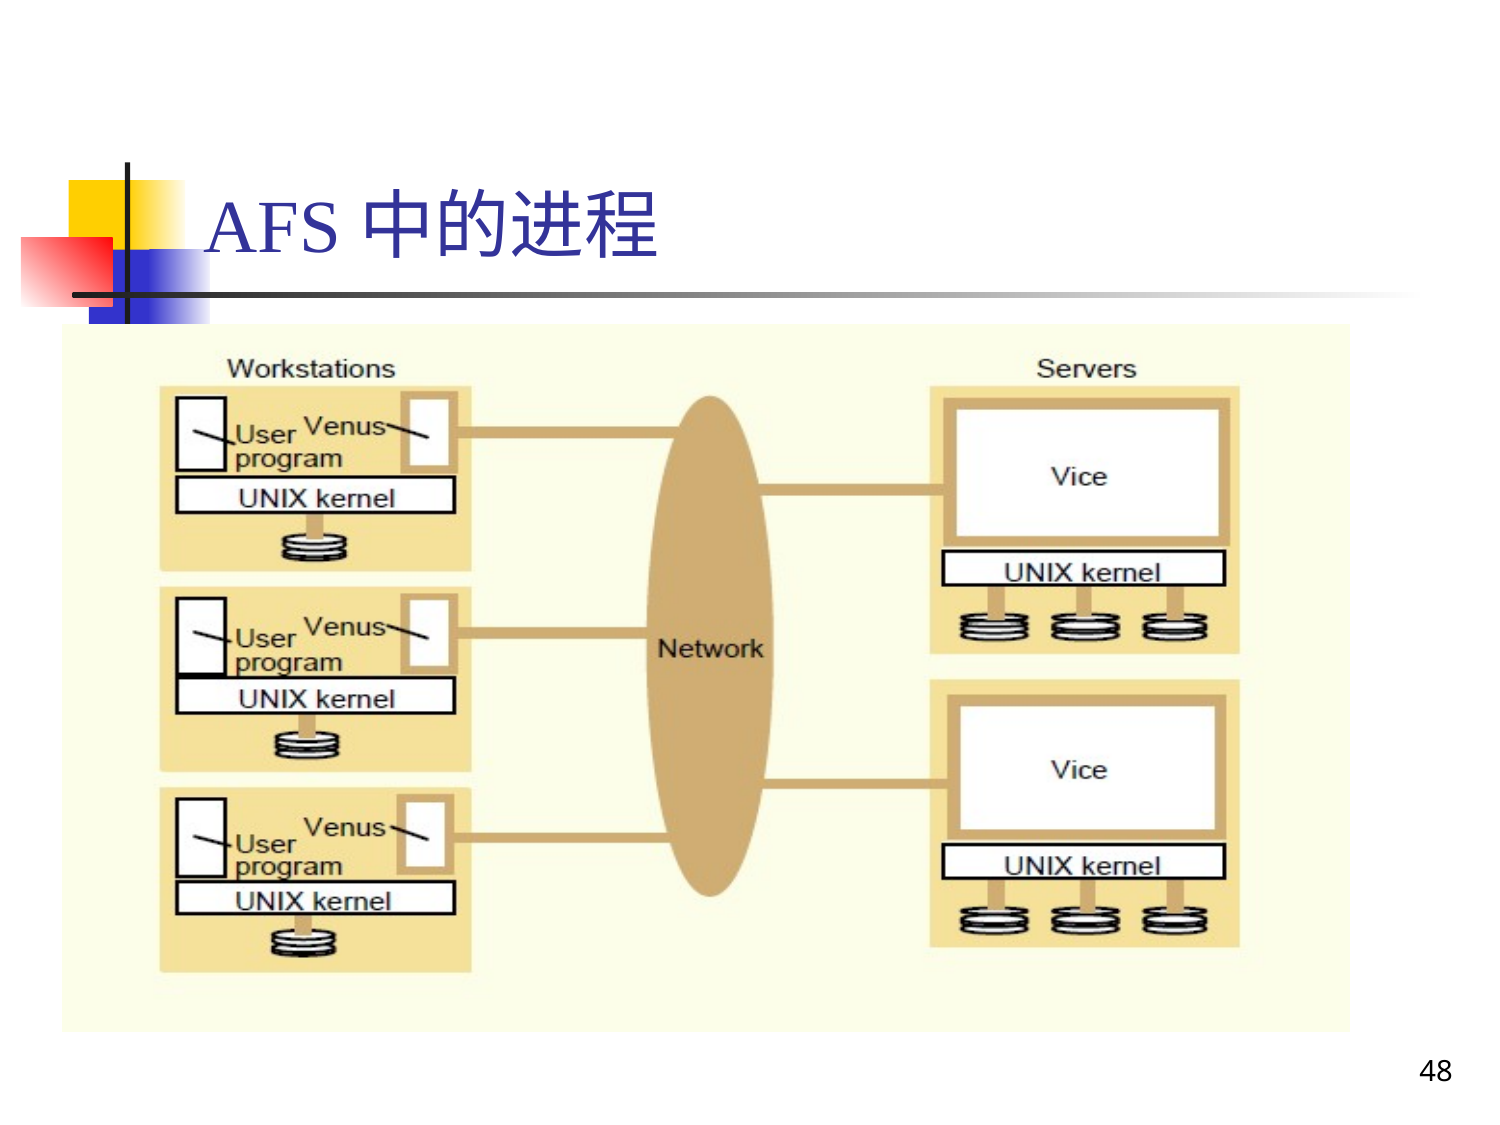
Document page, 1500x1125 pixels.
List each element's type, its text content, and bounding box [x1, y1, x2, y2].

title AFS中的进程 [188, 35, 1468, 275]
picture [62, 324, 1351, 1032]
slide_number 48 [1155, 1024, 1468, 1100]
